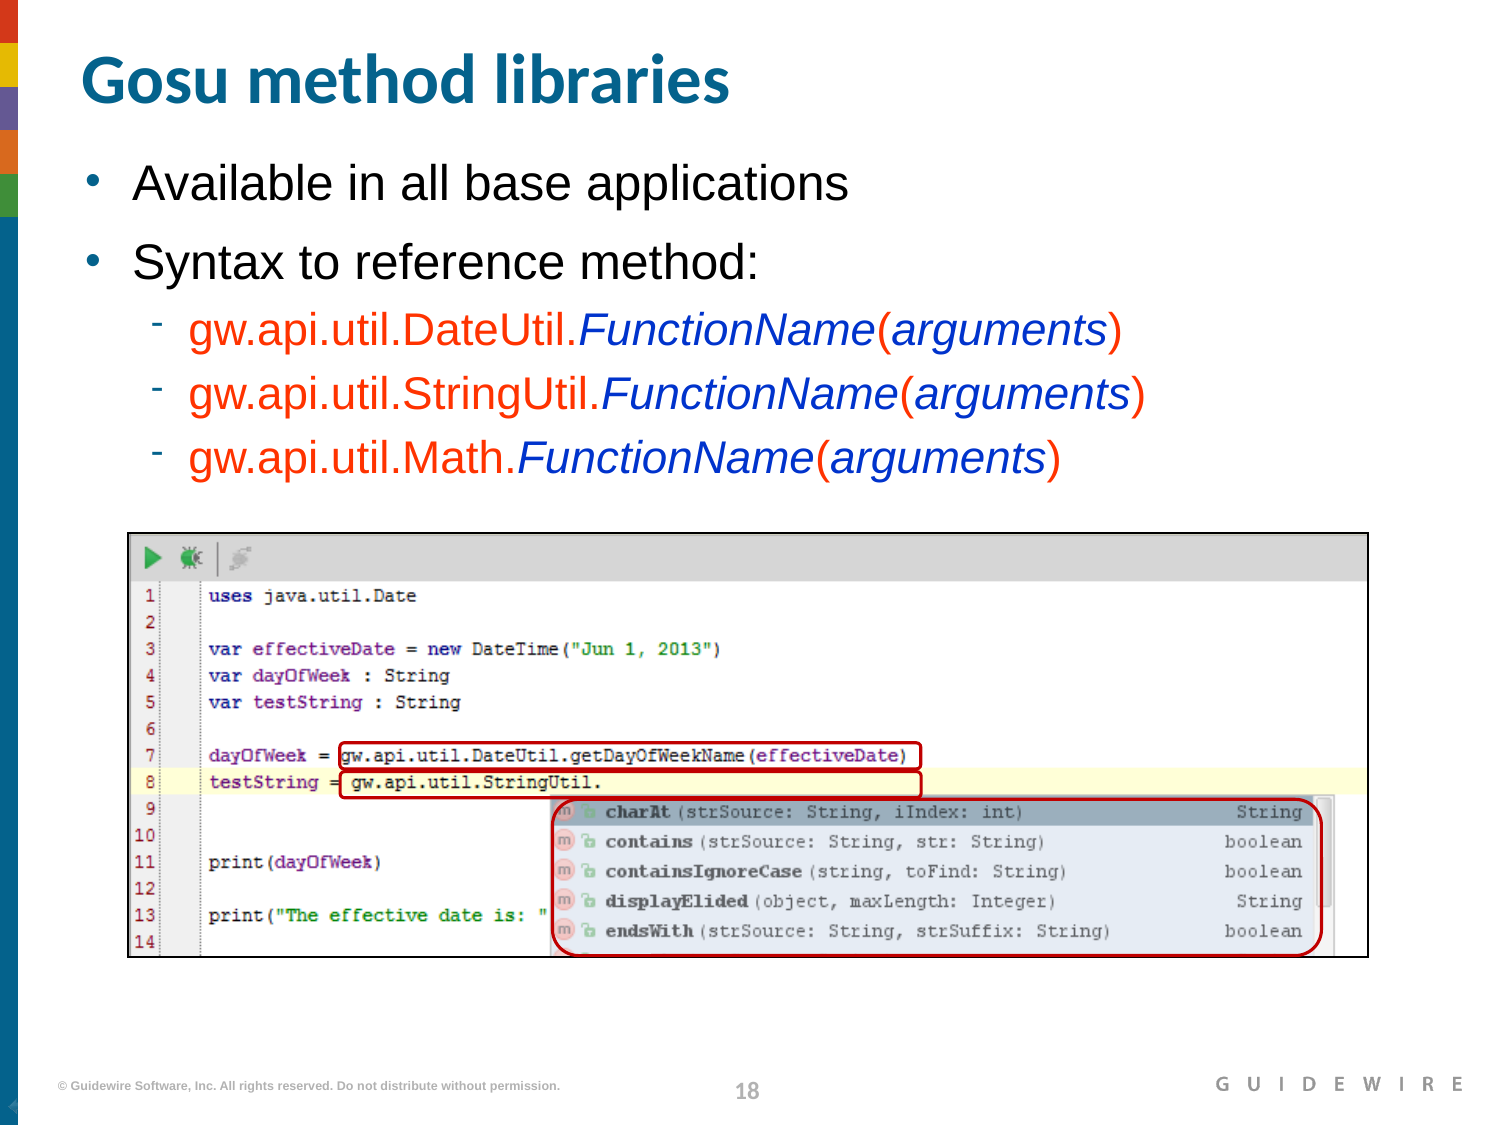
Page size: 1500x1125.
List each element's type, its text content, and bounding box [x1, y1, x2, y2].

list Available in all base applications Syntax to reference method: gw.api.util.DateUtil.FunctionName(arguments) gw.api.util.StringUtil.FunctionName(arguments) gw.api.util.Math.FunctionName(arguments) [85, 149, 1450, 513]
title Gosu method libraries [81, 19, 1446, 142]
picture [1215, 1073, 1480, 1096]
picture [0, 0, 18, 216]
picture [10, 1101, 18, 1111]
picture [128, 533, 1368, 956]
